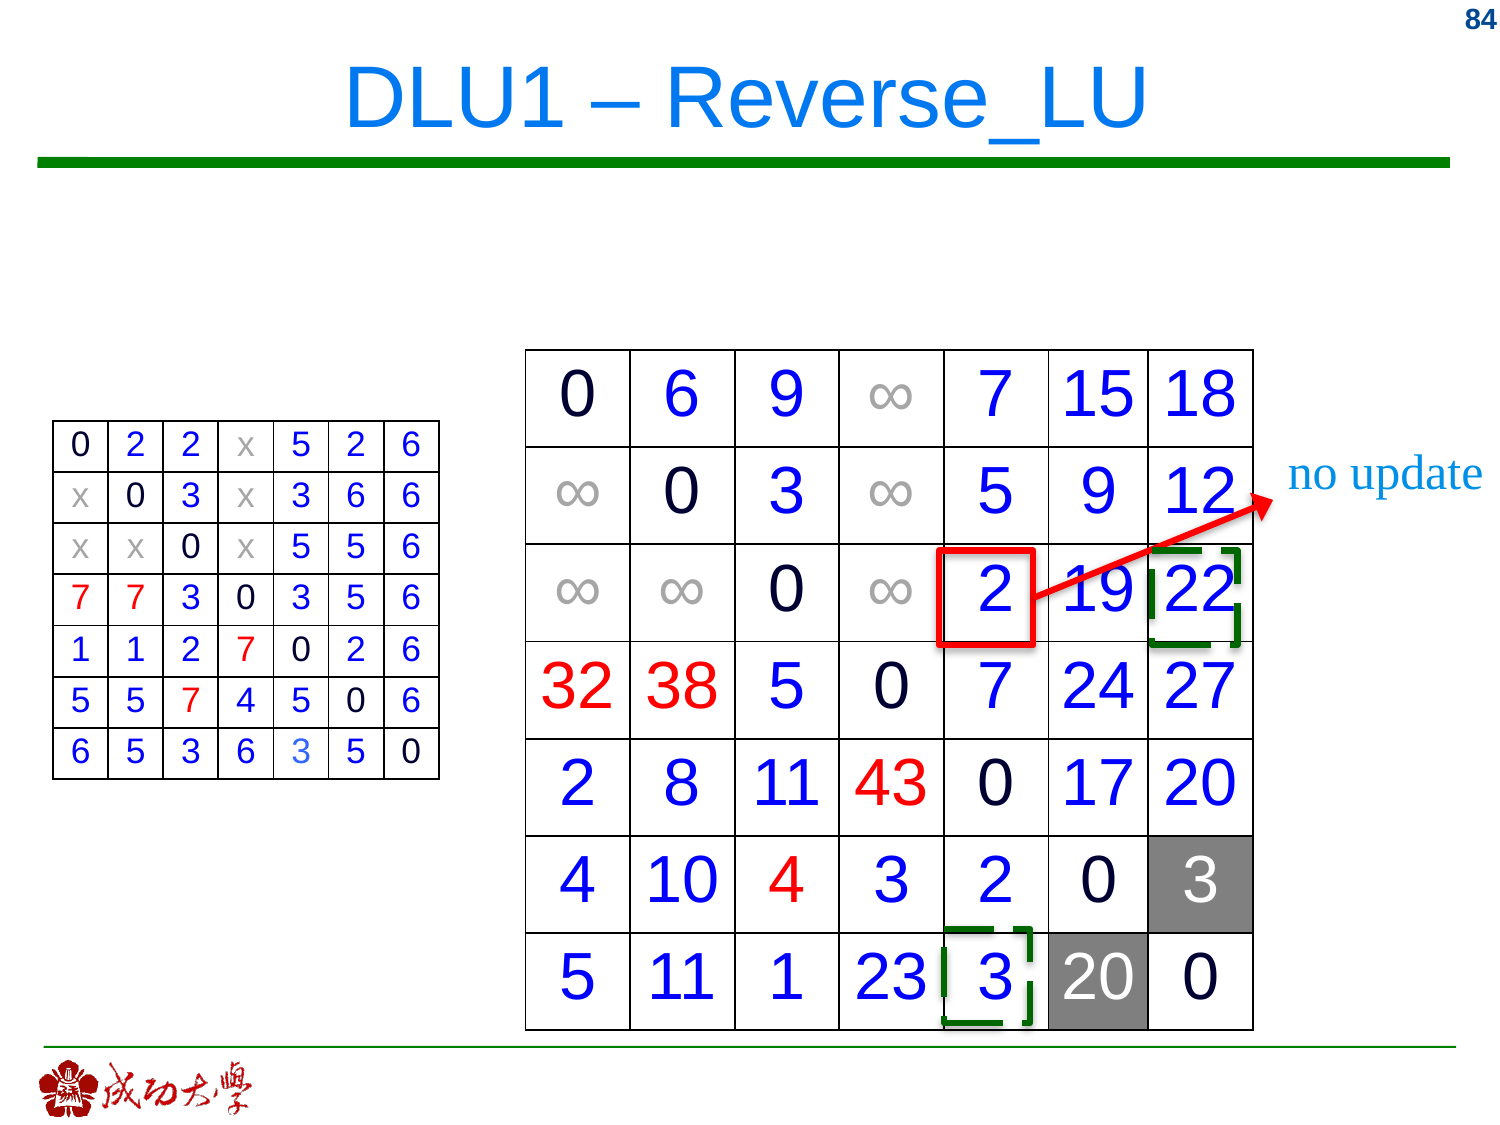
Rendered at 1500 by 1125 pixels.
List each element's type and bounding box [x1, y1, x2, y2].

table_header [1149, 351, 1252, 432]
table_cell [385, 473, 438, 522]
table_cell [736, 448, 838, 543]
table_cell [840, 837, 943, 932]
text_box [938, 432, 1500, 646]
table_cell [329, 729, 383, 778]
table_cell [1049, 837, 1147, 932]
table_cell [945, 934, 1048, 1029]
table_header [164, 422, 217, 471]
picture [35, 1058, 254, 1118]
table_cell [274, 678, 328, 727]
table_cell [945, 837, 1048, 932]
table_header [109, 422, 162, 471]
table_cell [109, 473, 162, 522]
table_cell [631, 837, 734, 932]
table_cell [109, 626, 162, 676]
table_cell [385, 678, 438, 727]
table_cell [945, 646, 1048, 738]
table_cell [385, 729, 438, 778]
table_header [219, 422, 273, 471]
table_cell [840, 545, 938, 641]
table_cell [736, 837, 838, 932]
table_header [274, 422, 328, 471]
table_cell [219, 626, 273, 676]
table_cell [526, 934, 629, 1029]
table_cell [526, 642, 629, 738]
table_cell [385, 575, 438, 625]
table_cell [526, 448, 629, 543]
table_header [329, 422, 383, 471]
table_cell [736, 740, 838, 835]
table_cell [54, 729, 107, 778]
table_cell [736, 642, 838, 738]
table_cell [736, 934, 838, 1029]
table_cell [274, 575, 328, 625]
table_cell [840, 642, 943, 738]
table_header [54, 422, 107, 471]
table_cell [329, 575, 383, 625]
table_cell [109, 729, 162, 778]
table_header [945, 351, 1048, 432]
table_header [385, 422, 438, 471]
table_cell [329, 678, 383, 727]
table_cell [164, 575, 217, 625]
table_cell [1149, 646, 1252, 738]
table_cell [274, 524, 328, 573]
table_cell [385, 524, 438, 573]
table_cell [631, 740, 734, 835]
table_cell [1049, 646, 1147, 738]
table_cell [329, 626, 383, 676]
table_cell [54, 575, 107, 625]
table_cell [164, 524, 217, 573]
table_cell [164, 626, 217, 676]
table_header [840, 351, 943, 446]
table_cell [54, 473, 107, 522]
table_cell [54, 626, 107, 676]
table_cell [164, 473, 217, 522]
table_cell [840, 934, 943, 1029]
table_cell [385, 626, 438, 676]
table_cell [329, 473, 383, 522]
table_cell [274, 473, 328, 522]
table_cell [840, 448, 938, 543]
table_cell [329, 524, 383, 573]
table_cell [1149, 740, 1252, 835]
table_cell [219, 575, 273, 625]
table_cell [164, 678, 217, 727]
text_box [943, 928, 1031, 1024]
table_header [1049, 351, 1147, 432]
table_cell [631, 545, 734, 641]
table_cell [631, 934, 734, 1029]
table_cell [54, 678, 107, 727]
table_cell [736, 545, 838, 641]
table_cell [109, 678, 162, 727]
table_cell [1149, 934, 1252, 1029]
table_cell [526, 545, 629, 641]
table_cell [219, 729, 273, 778]
table_cell [631, 448, 734, 543]
table_cell [164, 729, 217, 778]
table_cell [840, 740, 943, 835]
table_cell [1149, 837, 1252, 932]
table_cell [219, 473, 273, 522]
table_cell [109, 575, 162, 625]
table_header [526, 351, 629, 446]
table_cell [945, 740, 1048, 835]
table_cell [274, 626, 328, 676]
table_cell [109, 524, 162, 573]
table_cell [1049, 934, 1147, 1029]
table_cell [219, 524, 273, 573]
table_header [736, 351, 838, 446]
table_cell [526, 837, 629, 932]
title [12, 12, 1483, 173]
table_cell [631, 642, 734, 738]
table_cell [526, 740, 629, 835]
table_header [631, 351, 734, 446]
table_cell [219, 678, 273, 727]
table_cell [274, 729, 328, 778]
table_cell [1049, 740, 1147, 835]
table_cell [54, 524, 107, 573]
